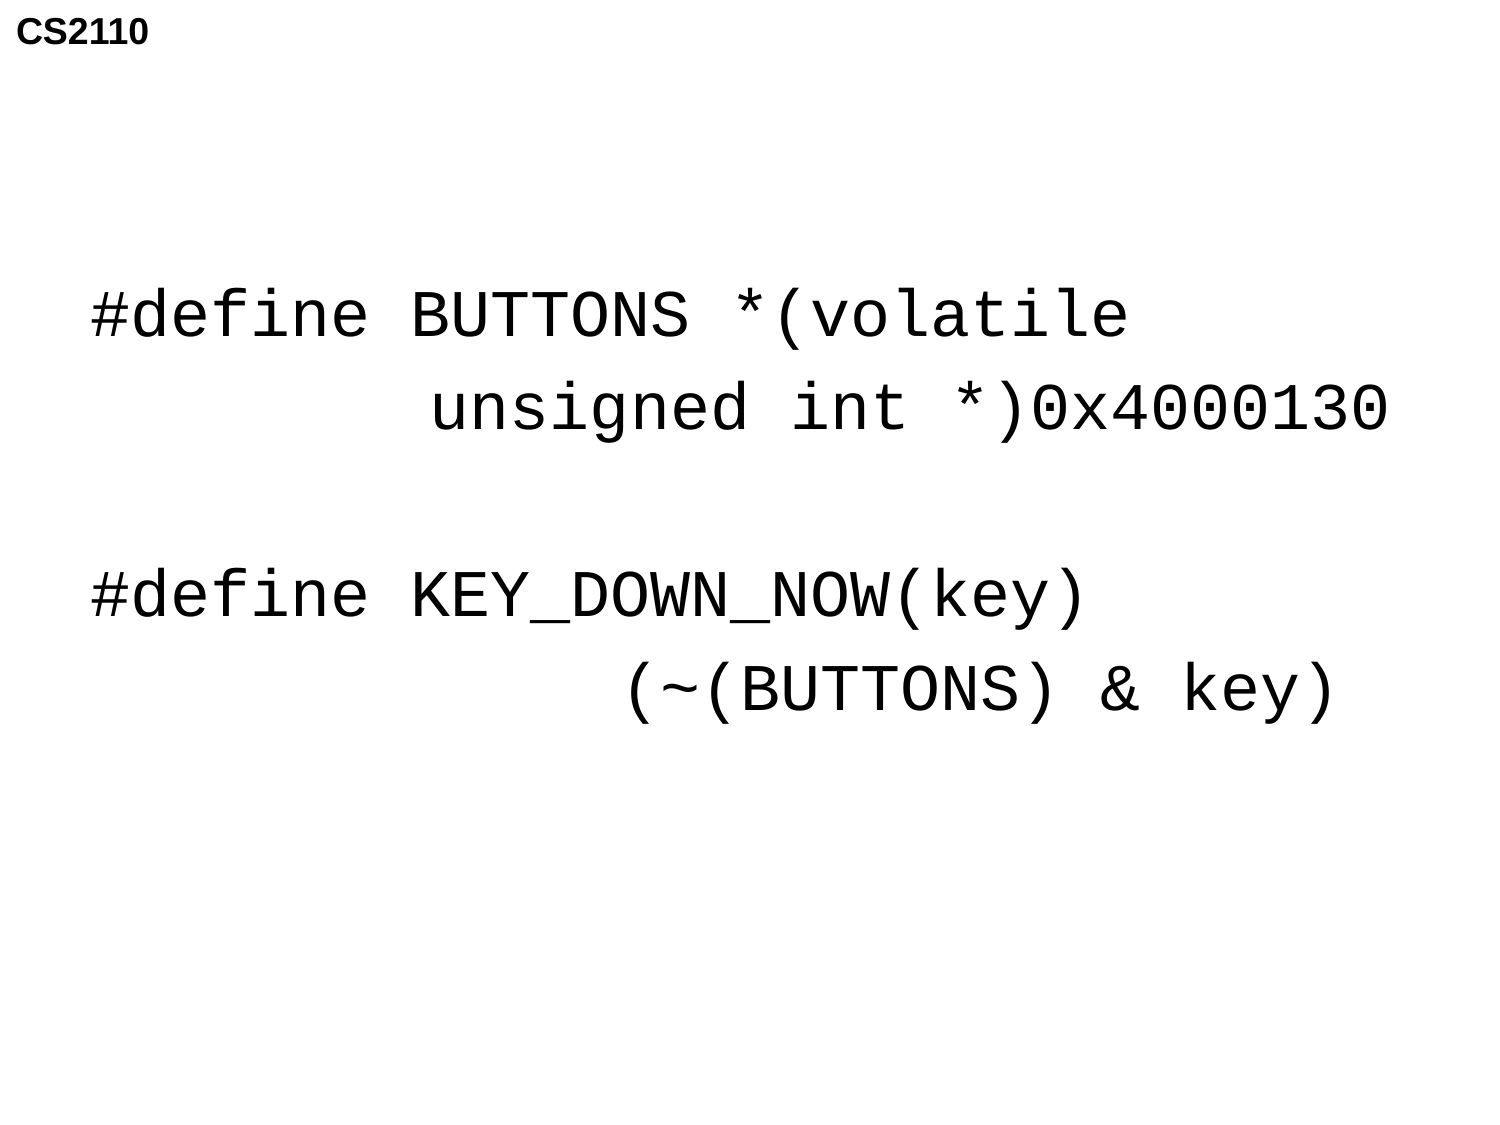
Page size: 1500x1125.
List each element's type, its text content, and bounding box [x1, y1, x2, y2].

list #define BUTTONS *(volatile unsigned int *)0x4000130 #define KEY_DOWN_NOW(key) (~(BUTTONS) & key) [75, 262, 1425, 1100]
